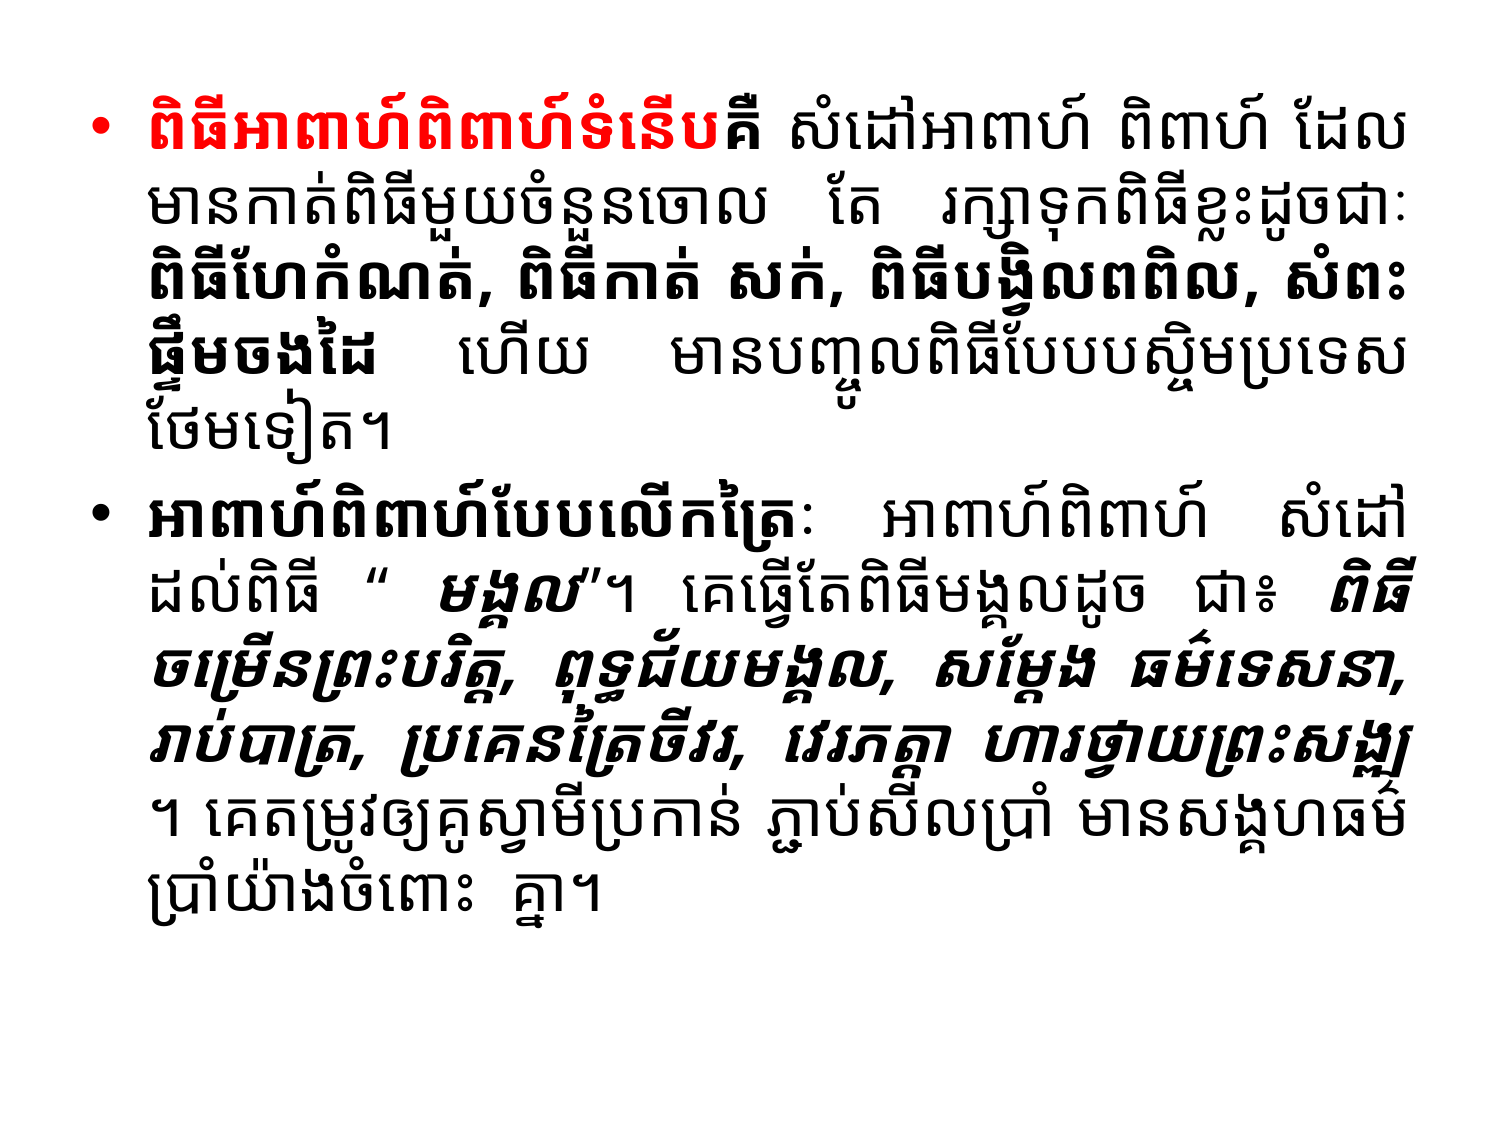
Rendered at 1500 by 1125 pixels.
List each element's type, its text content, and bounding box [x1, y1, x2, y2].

list ពិធីអាពាហ៍ពិពាហ៍ទំនើបគឺ សំដៅអាពាហ៍ ពិពាហ៍ ដែលមានកាត់ពិធីមួយចំនួនចោល តែ រក្សាទុកពិធីខ្លះដូចជាៈ ពិធីហែកំណត់, ពិធីកាត់ សក់, ពិធីបង្វិលពពិល, សំពះផ្ទឹមចងដៃ ហើយ មានបញ្ចូលពិធីបែបបស្ចិមប្រទេសថែមទៀត។ អាពាហ៍ពិពាហ៍បែបលើកត្រៃៈ អាពាហ៍ពិពាហ៍ សំដៅដល់ពិធី “ មង្គល”។ គេធ្វើតែពិធីមង្គលដូច ជា៖ ពិធីចម្រើនព្រះបរិត្ត, ពុទ្ធជ័យមង្គល, សម្តែង ធម៌ទេសនា, រាប់បាត្រ, ប្រគេនត្រៃចីវរ, វេរភត្តា ហារថ្វាយព្រះសង្ឍ ។ គេតម្រូវឲ្យគូស្វាមីប្រកាន់ ភ្ជាប់សីលប្រាំ មានសង្គហធម៌ប្រាំយ៉ាងចំពោះ គ្នា។ [75, 79, 1425, 1125]
